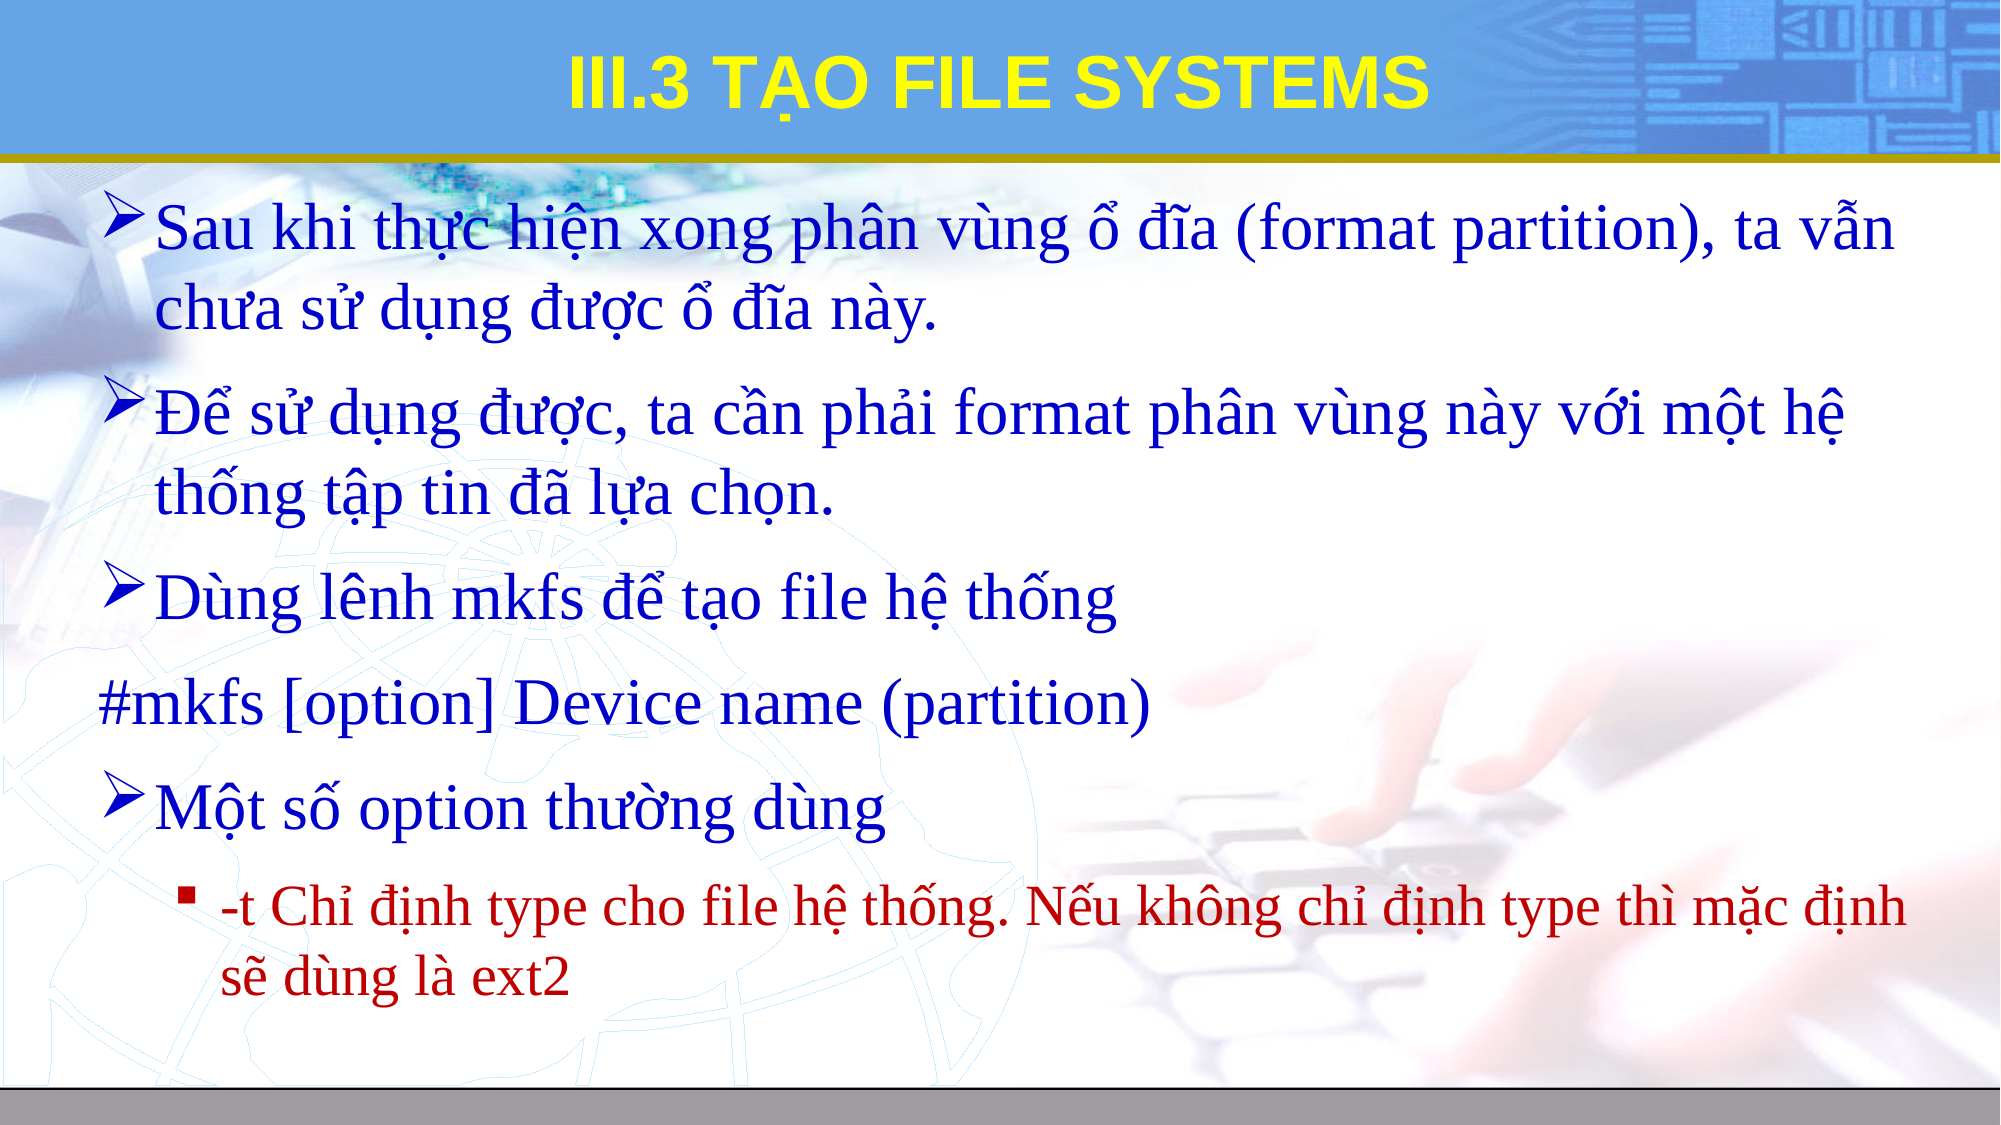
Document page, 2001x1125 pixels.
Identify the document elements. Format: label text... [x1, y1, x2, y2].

picture [0, 0, 2001, 1125]
list Sau khi thực hiện xong phân vùng ổ đĩa (format partition), ta vẫn chưa sử dụng được ổ đĩa này. Để sử dụng được, ta cần phải format phân vùng này với một hệ thống tập tin đã lựa chọn. Dùng lênh mkfs để tạo file hệ thống #mkfs [option] Device name (partition) Một số option thường dùng -t Chỉ định type cho file hệ thống. Nếu không chỉ định type thì mặc định sẽ dùng là ext2 [83, 174, 1967, 1075]
title III.3 TẠO FILE SYSTEMS [0, 9, 2000, 148]
